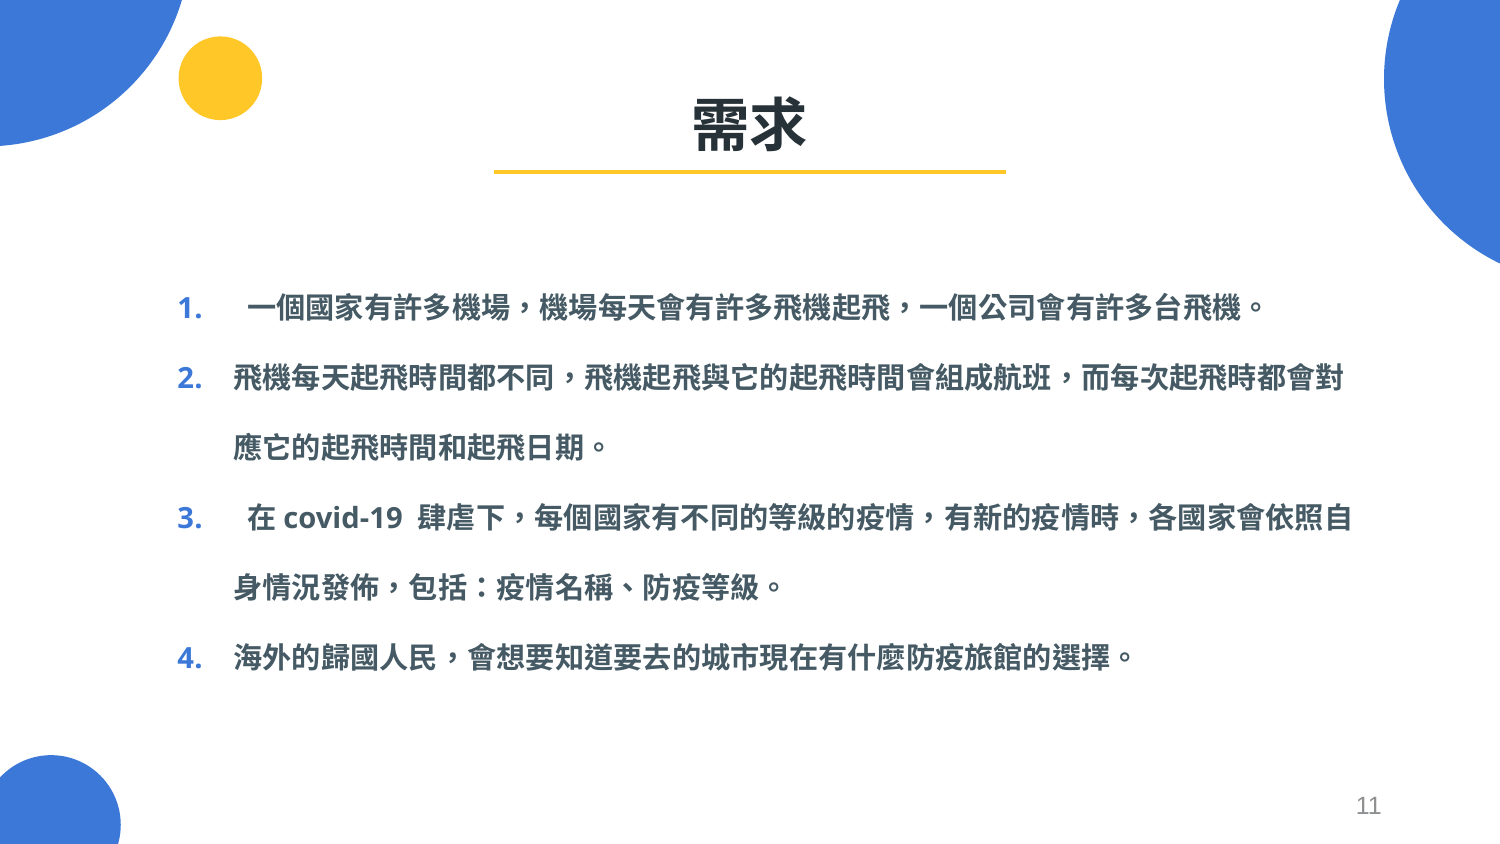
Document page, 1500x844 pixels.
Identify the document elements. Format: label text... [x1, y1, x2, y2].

list 一個國家有許多機場，機場每天會有許多飛機起飛，一個公司會有許多台飛機。 飛機每天起飛時間都不同，飛機起飛與它的起飛時間會組成航班，而每次起飛時都會對應它的起飛時間和起飛日期。 在covid-19 肆虐下，每個國家有不同的等級的疫情，有新的疫情時，各國家會依照自身情況發佈，包括：疫情名稱、防疫等級。 海外的歸國人民，會想要知道要去的城市現在有什麼防疫旅館的選擇。 [156, 228, 1367, 771]
title 需求 [118, 72, 1382, 167]
